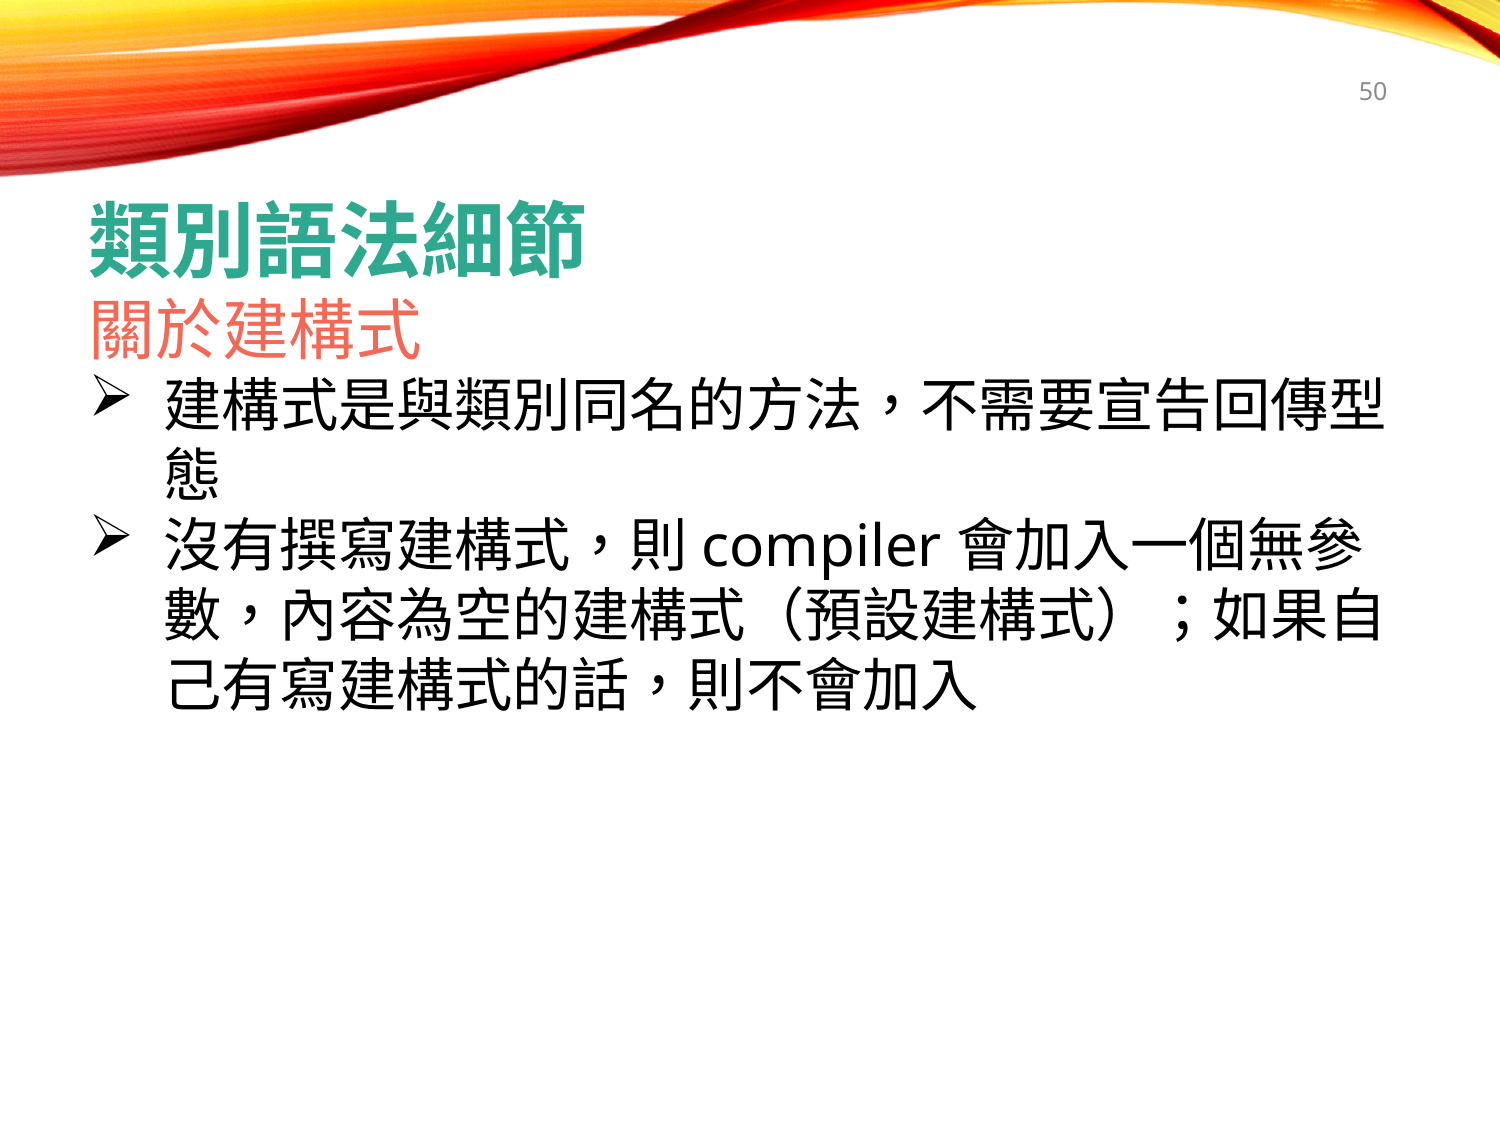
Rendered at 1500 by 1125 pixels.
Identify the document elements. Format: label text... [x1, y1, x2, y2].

text_box 類別語法細節 關於建構式 建構式是與類別同名的方法，不需要宣告回傳型態 沒有撰寫建構式，則compiler會加入一個無參數，內容為空的建構式（預設建構式）；如果自己有寫建構式的話，則不會加入 [0, 180, 1500, 725]
picture [0, 0, 1500, 178]
slide_number 50 [1078, 62, 1403, 123]
